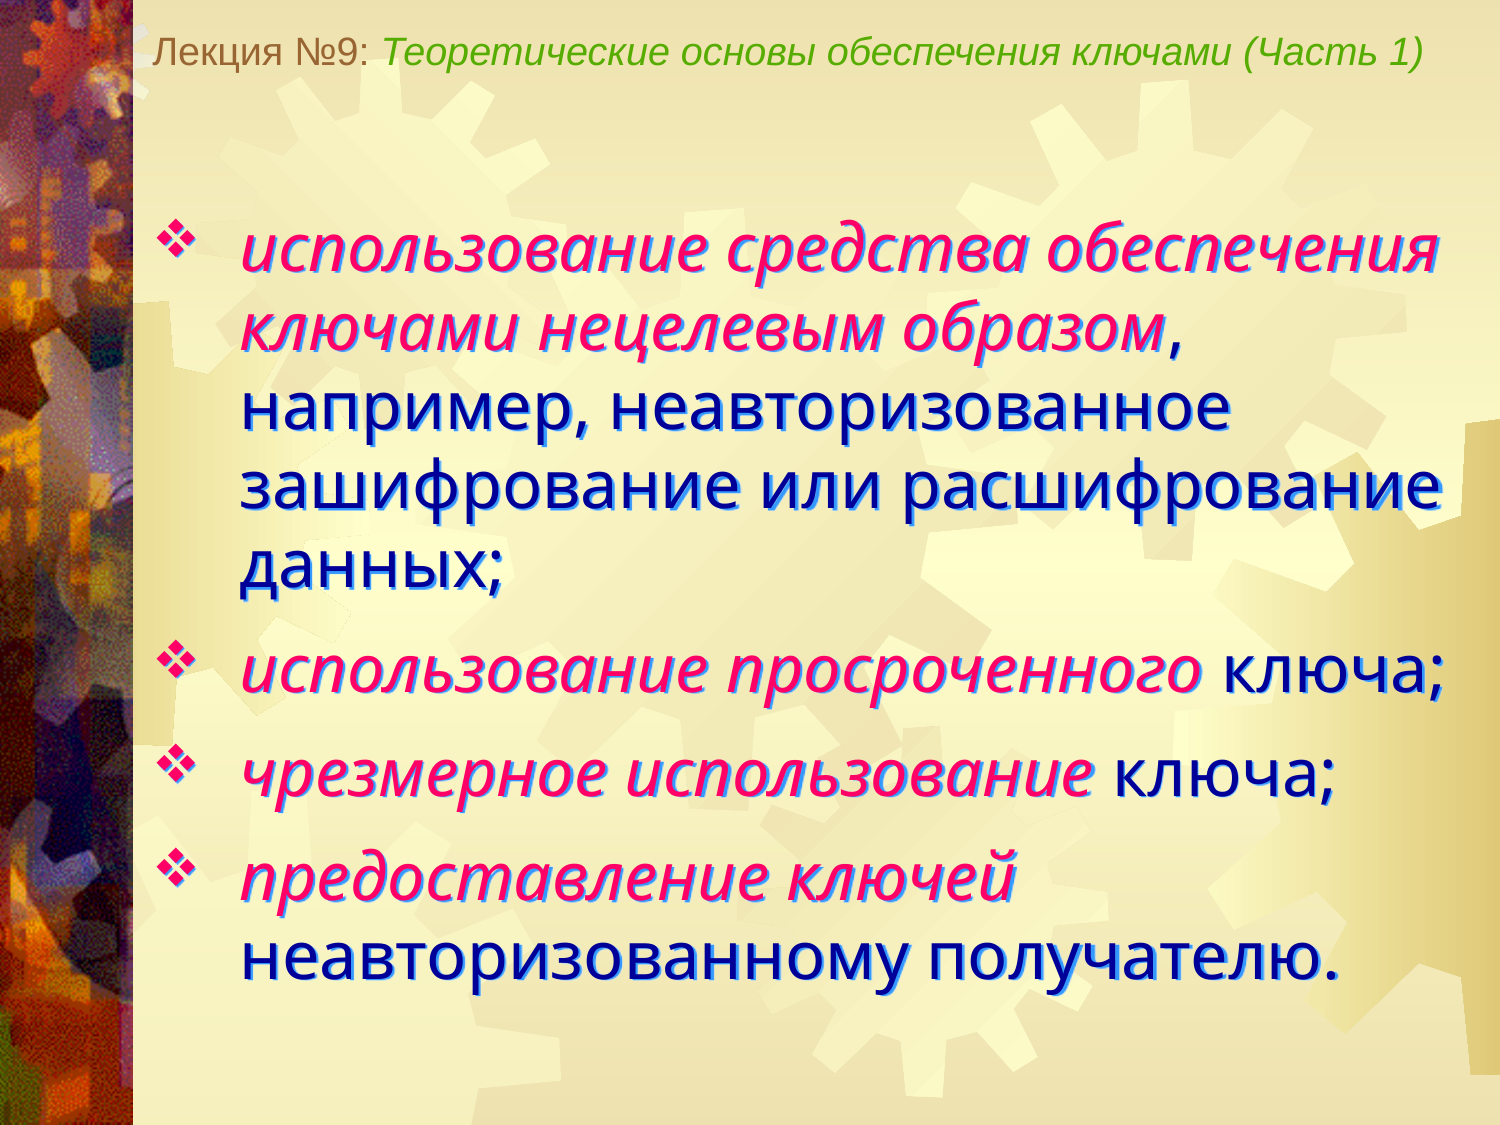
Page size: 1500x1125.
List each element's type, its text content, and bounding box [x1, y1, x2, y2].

picture [0, 0, 133, 1125]
text_box использование средства обеспечения ключами нецелевым образом, например, неавторизованное зашифрование или расшифрование данных; использование просроченного ключа; чрезмерное использование ключа; предоставление ключей неавторизованному получателю. [152, 205, 1465, 993]
text_box Лекция №9: Теоретические основы обеспечения ключами (Часть 1) [130, 31, 1500, 74]
